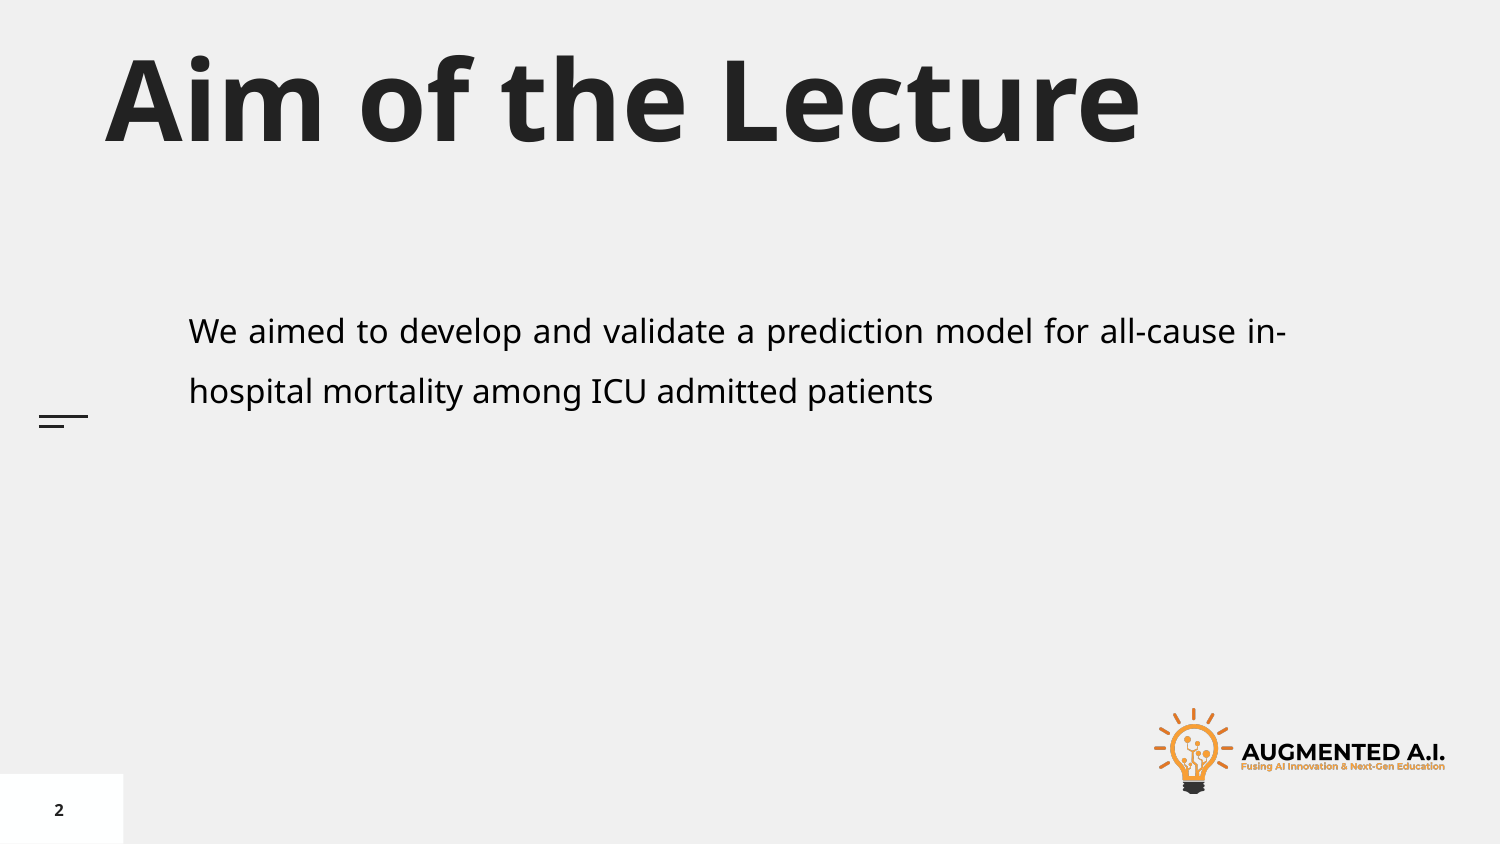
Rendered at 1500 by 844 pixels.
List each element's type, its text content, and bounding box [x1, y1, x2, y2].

text_box ‹#› [45, 792, 73, 830]
title Aim of the Lecture [105, 54, 1362, 283]
text_box We aimed to develop and validate a prediction model for all-cause in-hospital mortality among ICU admitted patients [173, 282, 1304, 418]
picture [1153, 708, 1490, 794]
